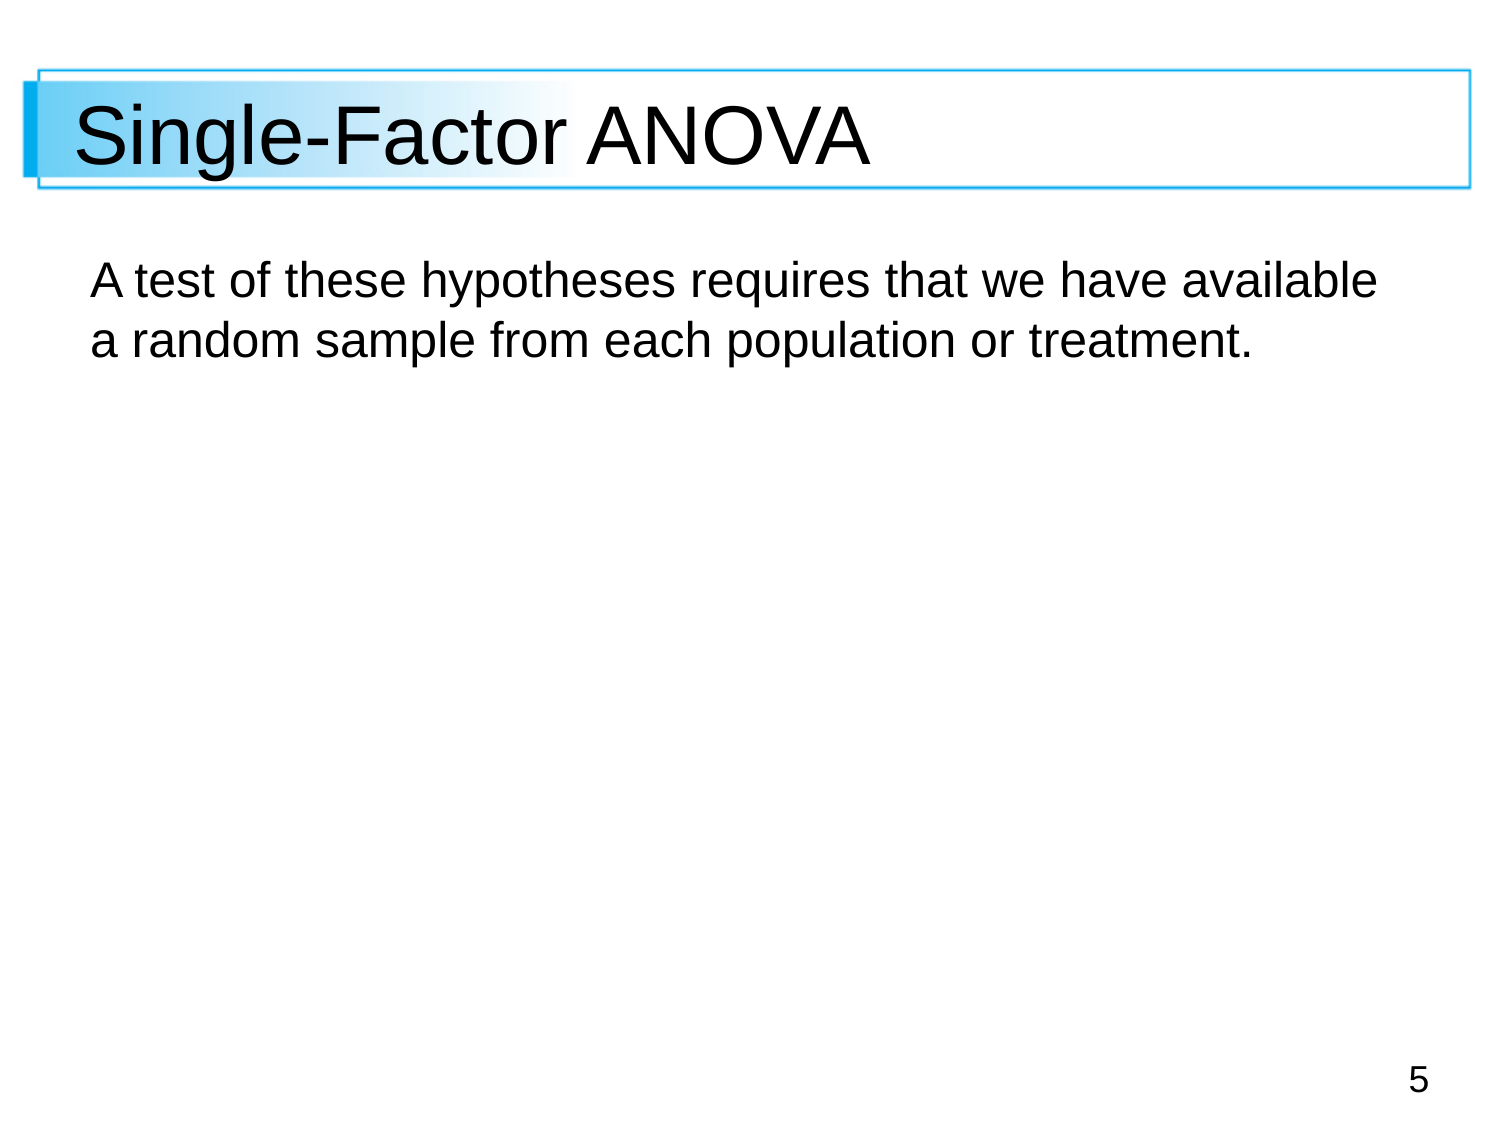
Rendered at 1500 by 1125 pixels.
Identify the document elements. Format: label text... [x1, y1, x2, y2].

picture [14, 62, 58, 200]
list A test of these hypotheses requires that we have available a random sample from each population or treatment. [75, 239, 1425, 1103]
picture [1409, 62, 1476, 200]
title Single-Factor ANOVA [58, 37, 1409, 225]
